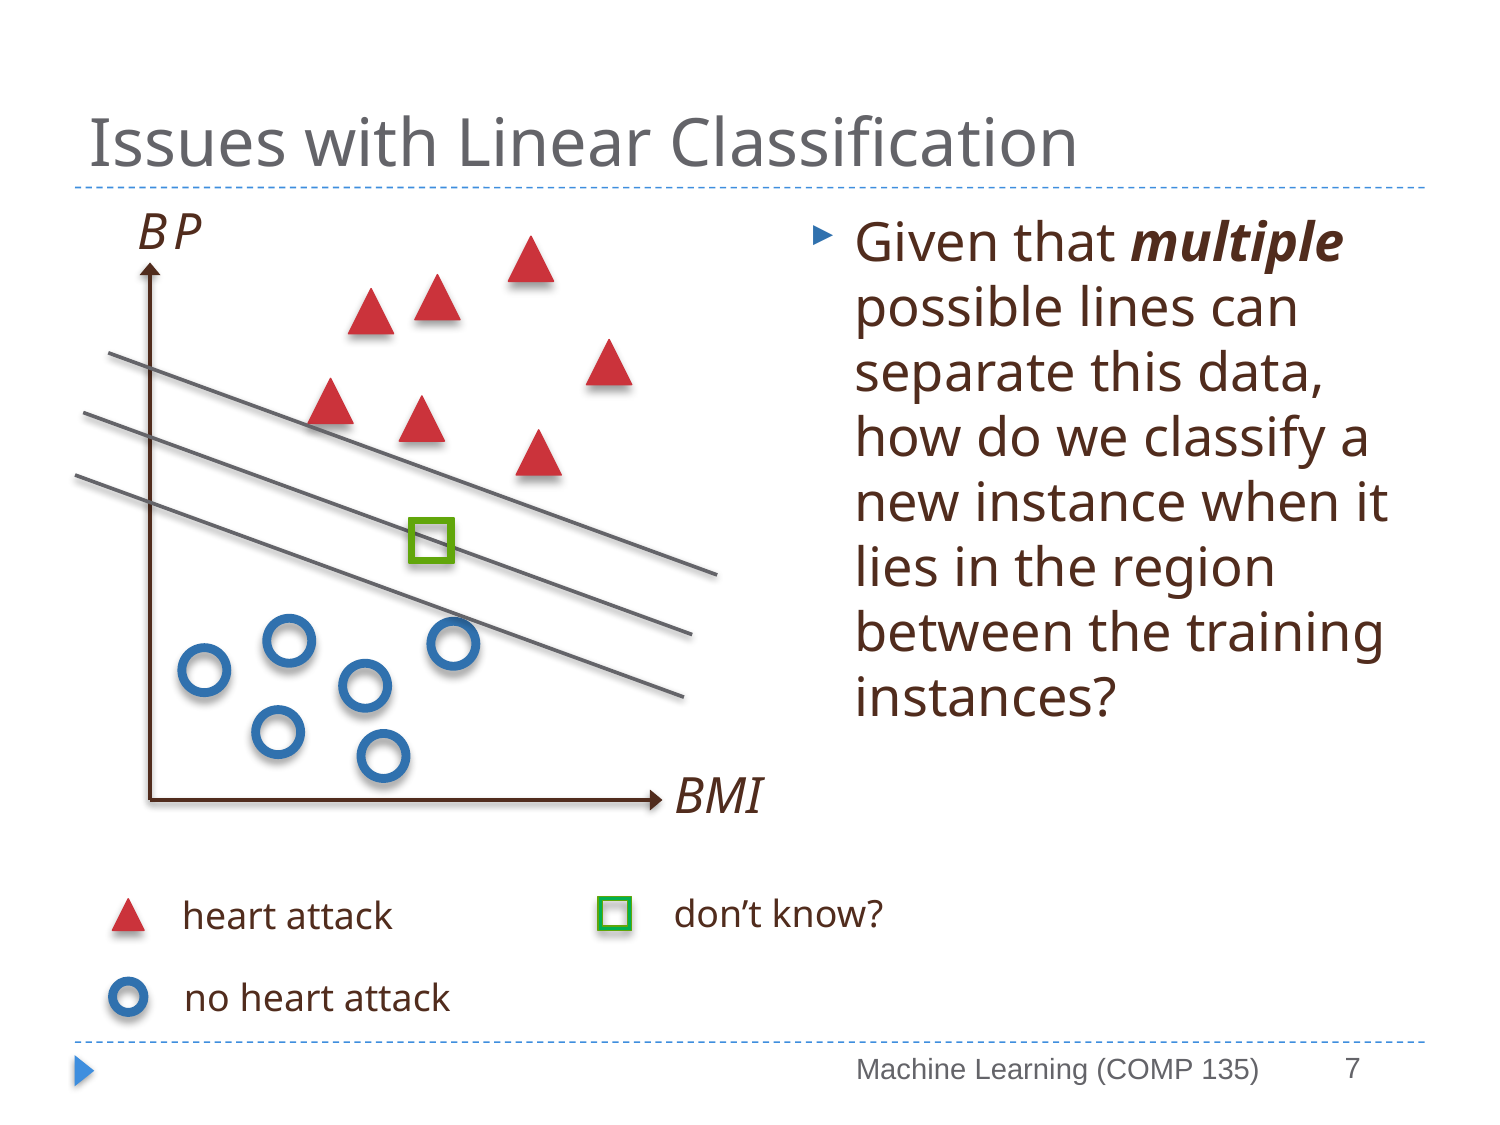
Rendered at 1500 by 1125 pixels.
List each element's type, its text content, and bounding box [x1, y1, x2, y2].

text_box BP [112, 191, 227, 267]
text_box [360, 732, 407, 780]
text_box heart attack [48, 884, 527, 945]
slide_number 7 [1212, 1042, 1376, 1103]
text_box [74, 474, 685, 698]
footer Machine Learning (COMP 135) [575, 1042, 1212, 1103]
text_box BMI [649, 755, 788, 831]
text_box [254, 712, 302, 756]
text_box [347, 287, 395, 335]
title Issues with Linear Classification [75, 24, 1425, 188]
text_box no heart attack [78, 966, 557, 1027]
text_box [602, 338, 617, 352]
text_box [507, 235, 555, 283]
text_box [107, 352, 718, 576]
text_box don’t know? [539, 883, 1018, 943]
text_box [82, 412, 102, 474]
list Given that multiple possible lines can separate this data, how do we classify a new instance when it lies in the region between the training instances? [794, 200, 1425, 1010]
text_box [414, 273, 461, 321]
